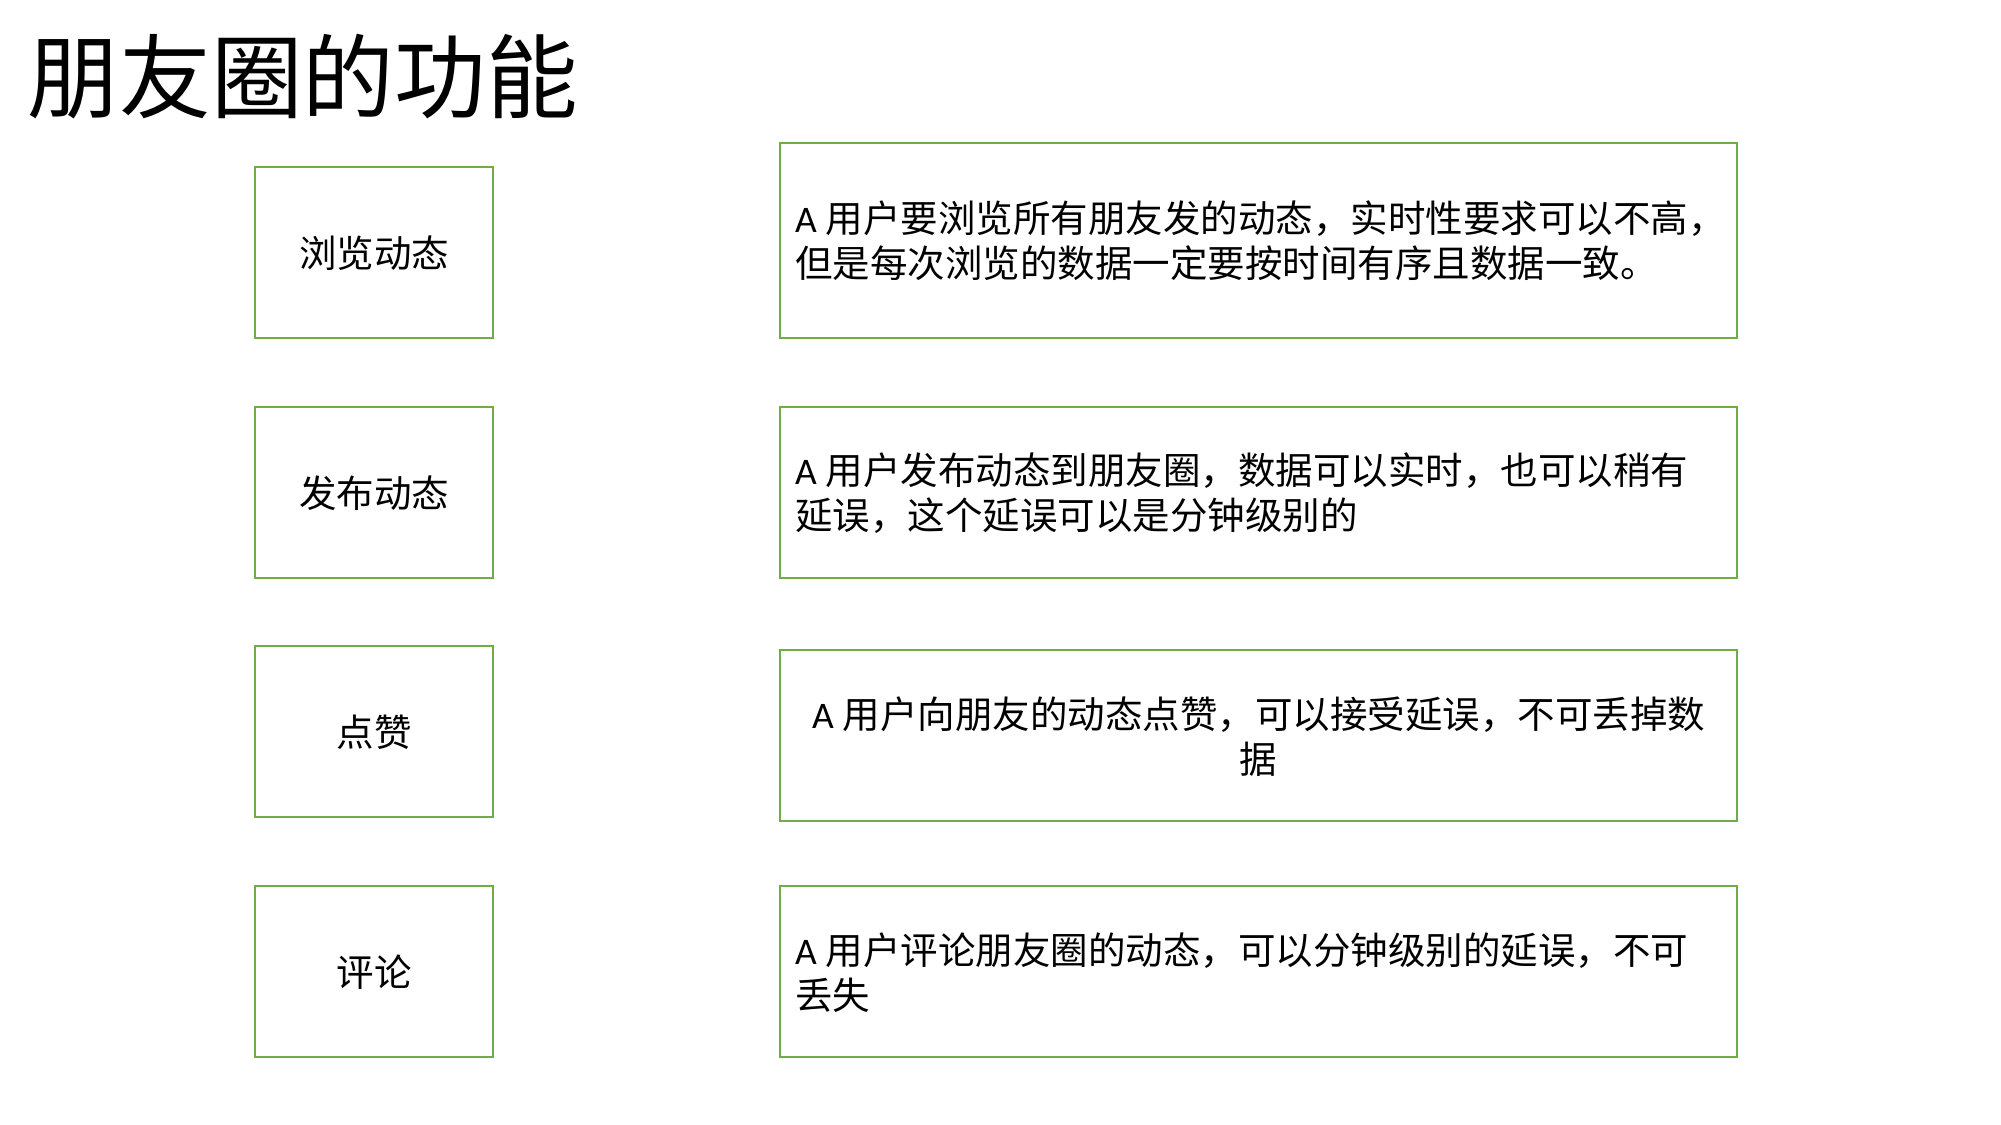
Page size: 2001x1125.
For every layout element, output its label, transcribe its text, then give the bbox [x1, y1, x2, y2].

text_box 点赞 [254, 645, 494, 818]
text_box A用户要浏览所有朋友发的动态，实时性要求可以不高，但是每次浏览的数据一定要按时间有序且数据一致。 [779, 142, 1738, 339]
title 朋友圈的功能 [12, 19, 897, 145]
text_box 浏览动态 [254, 166, 494, 339]
text_box A用户评论朋友圈的动态，可以分钟级别的延误，不可丢失 [779, 885, 1738, 1058]
text_box A用户发布动态到朋友圈，数据可以实时，也可以稍有延误，这个延误可以是分钟级别的 [779, 406, 1738, 579]
text_box 评论 [254, 885, 494, 1058]
text_box 发布动态 [254, 406, 494, 579]
text_box A用户向朋友的动态点赞，可以接受延误，不可丢掉数据 [779, 649, 1738, 822]
